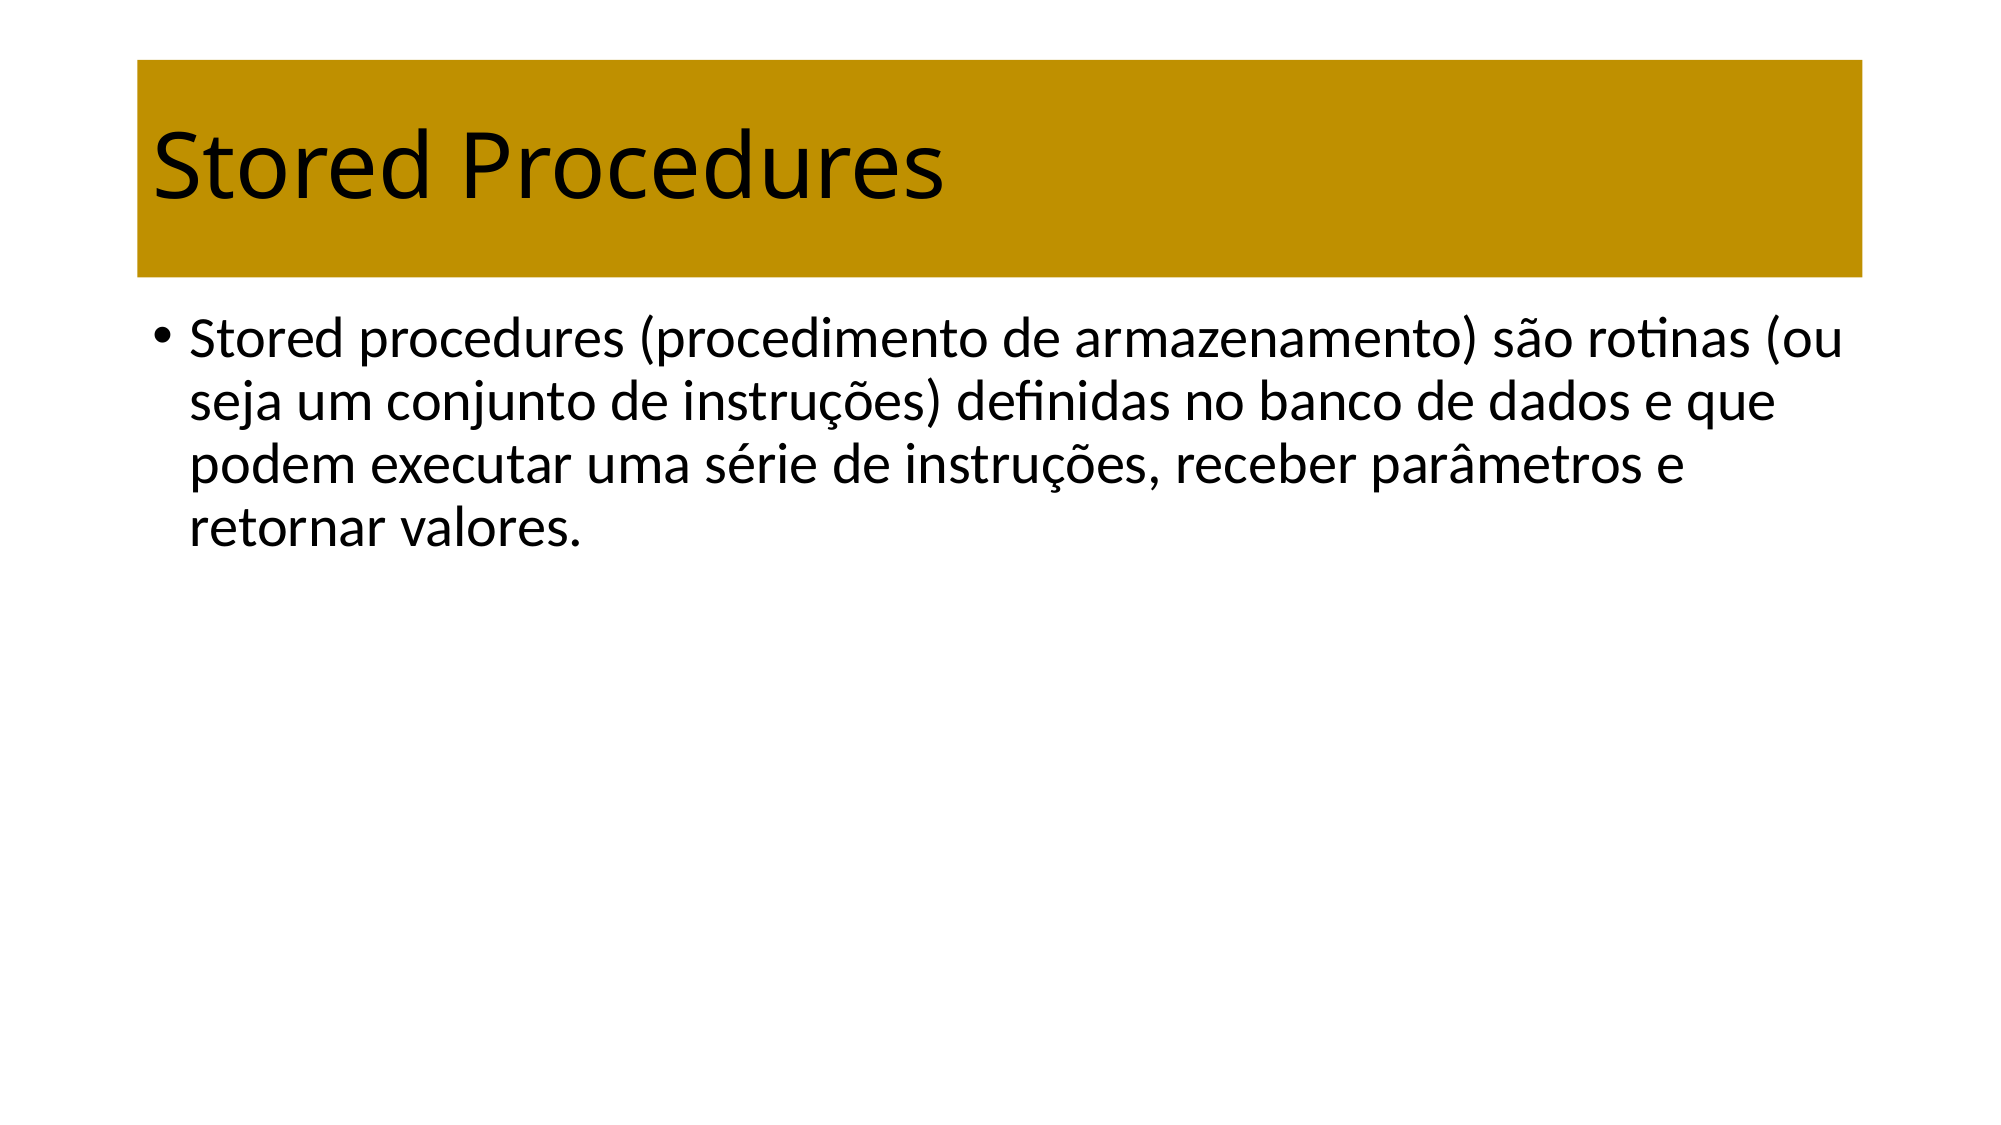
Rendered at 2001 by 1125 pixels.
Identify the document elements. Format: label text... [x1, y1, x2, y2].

list Stored procedures (procedimento de armazenamento) são rotinas (ou seja um conjunto de instruções) definidas no banco de dados e que podem executar uma série de instruções, receber parâmetros e retornar valores. [137, 299, 1863, 1014]
title Stored Procedures [137, 59, 1863, 278]
